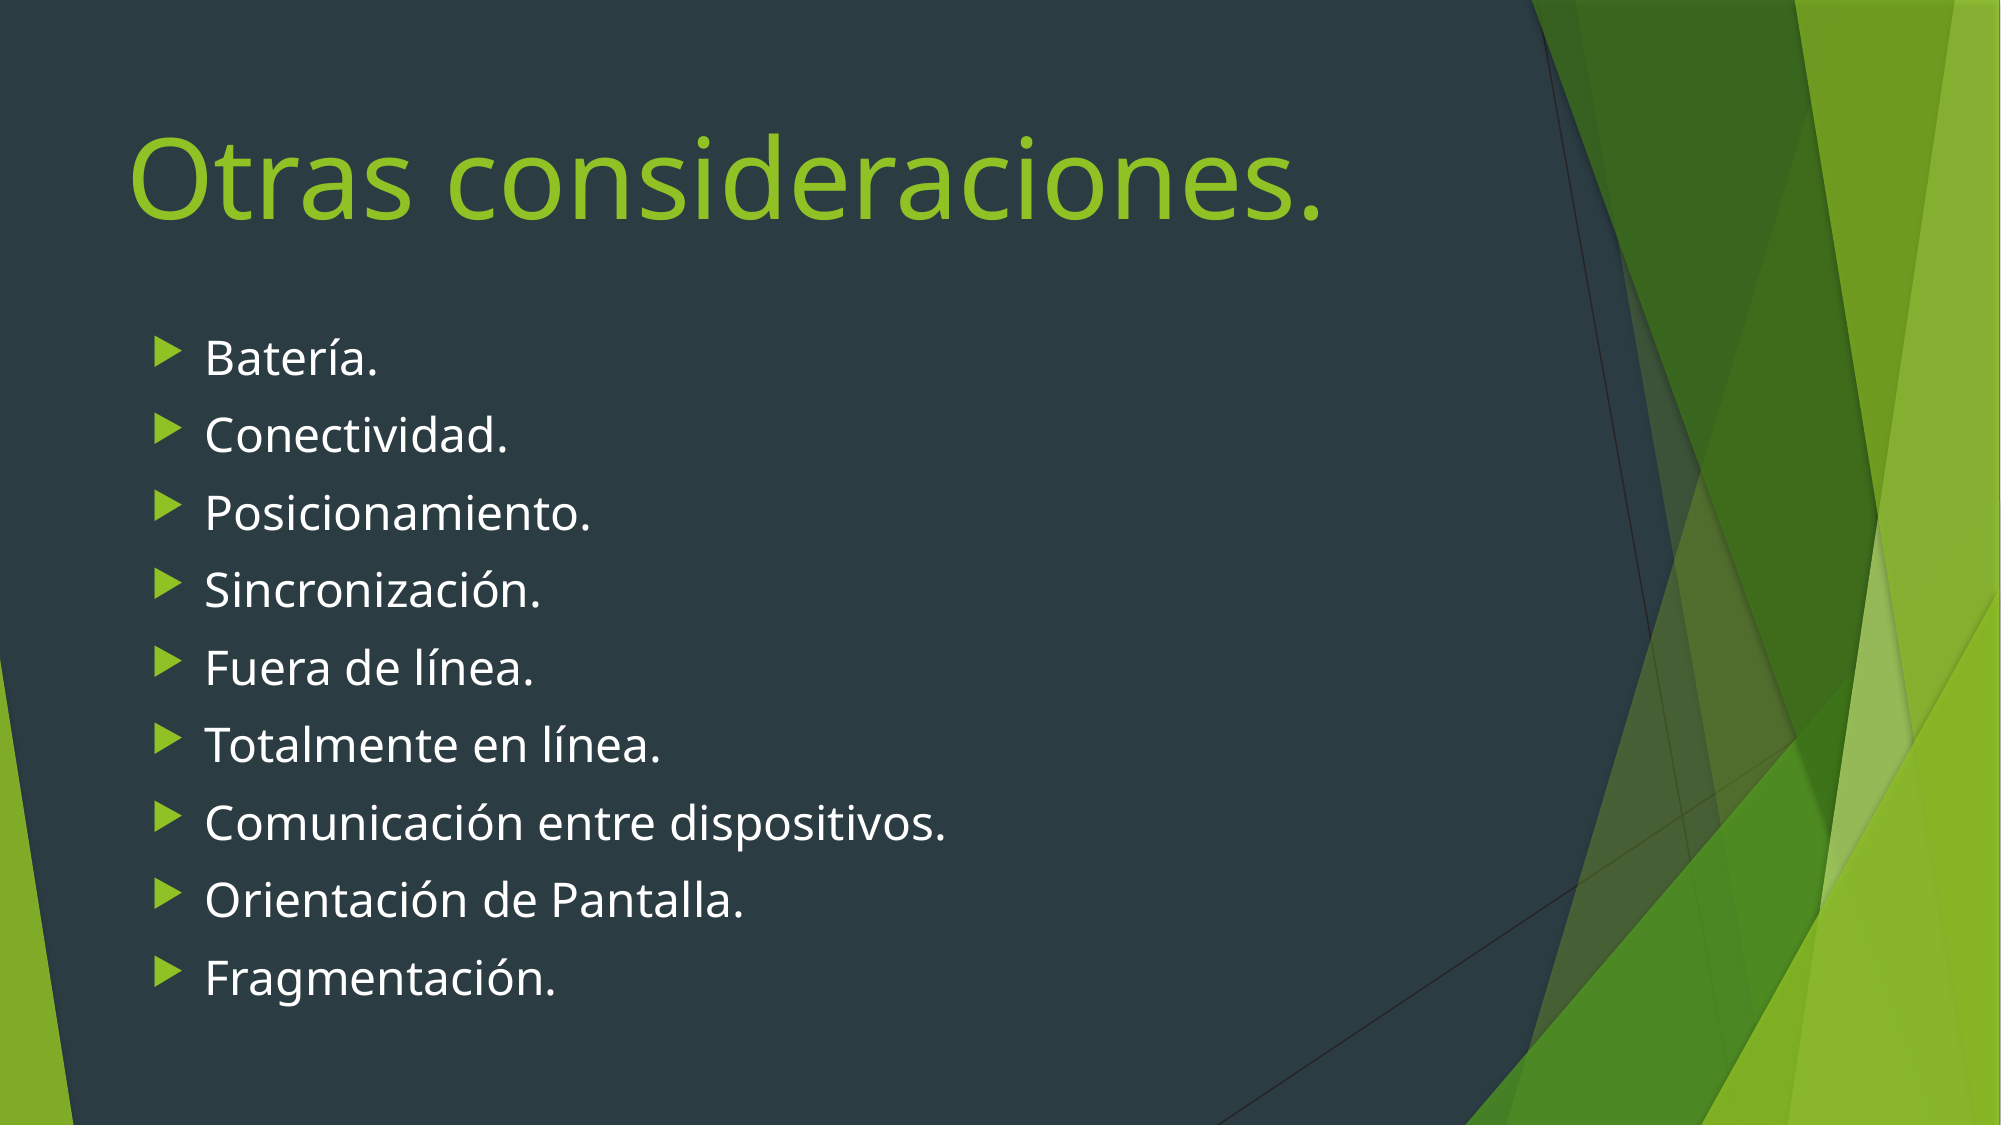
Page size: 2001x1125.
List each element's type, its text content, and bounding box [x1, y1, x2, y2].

text_box Batería. Conectividad. Posicionamiento. Sincronización. Fuera de línea. Totalmente en línea. Comunicación entre dispositivos. Orientación de Pantalla. Fragmentación. [136, 319, 1547, 1015]
title Otras consideraciones. [111, 99, 1522, 317]
